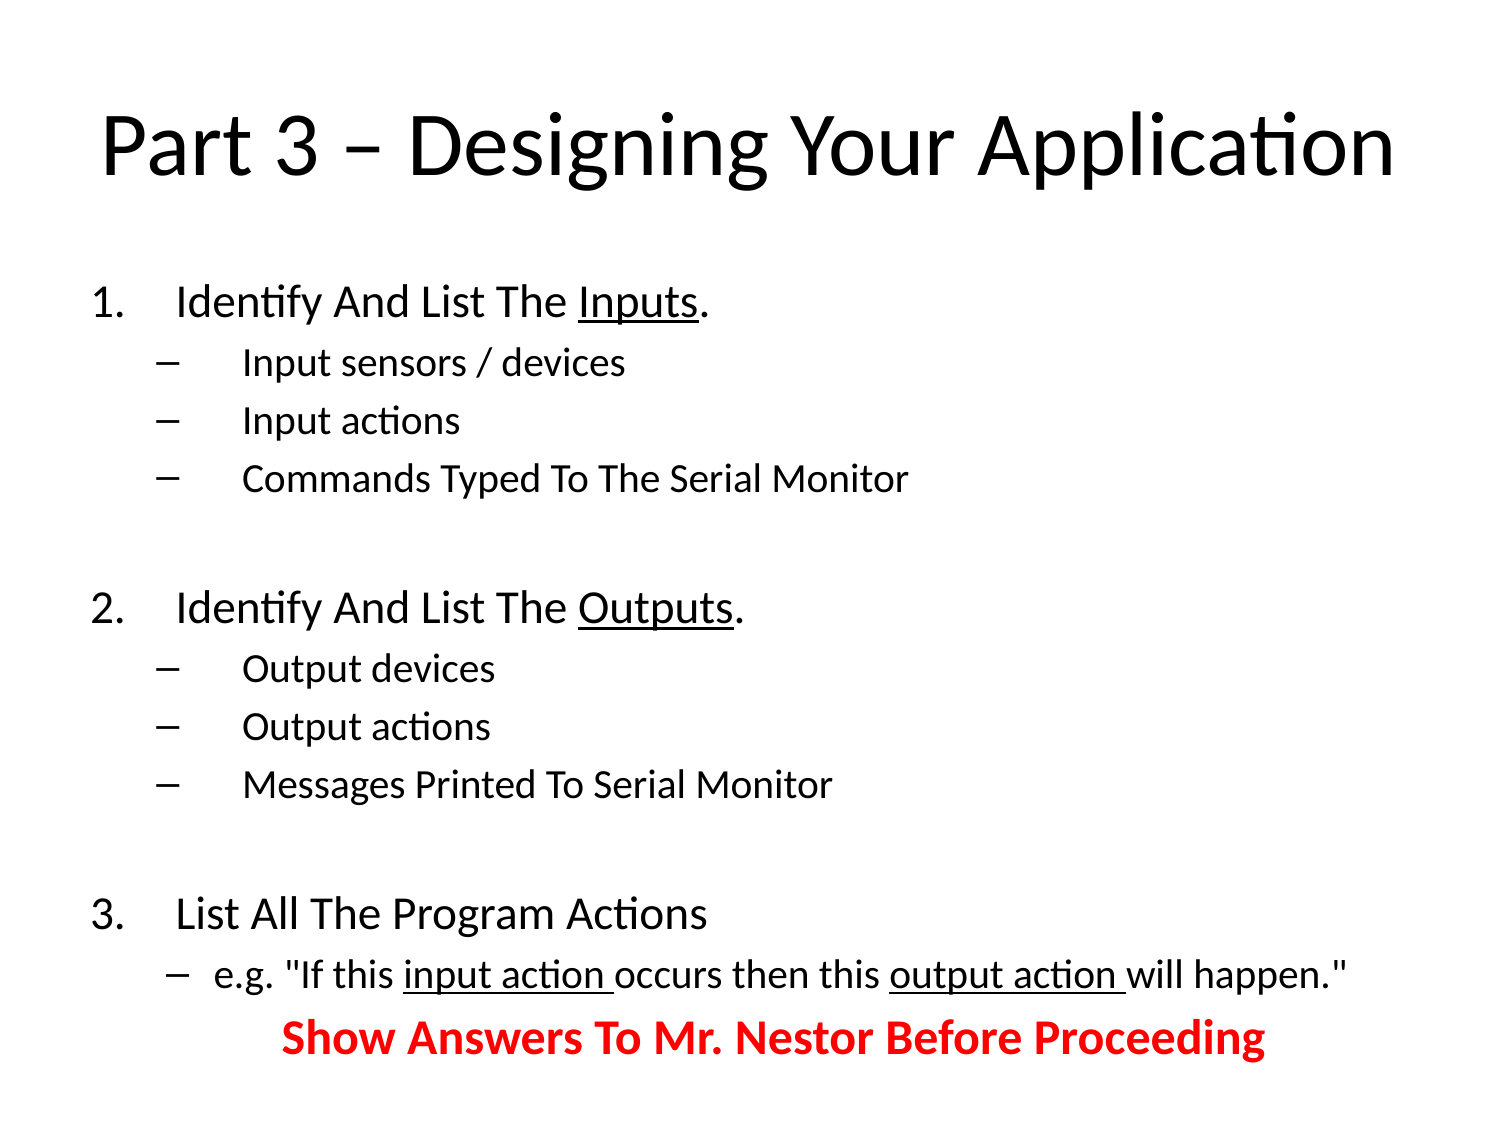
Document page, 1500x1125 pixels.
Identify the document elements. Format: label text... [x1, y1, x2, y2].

text_box Show Answers To Mr. Nestor Before Proceeding [266, 996, 1281, 1072]
title Part 3 – Designing Your Application [75, 45, 1425, 233]
list Identify And List The Inputs. Input sensors / devices Input actions Commands Typed To The Serial Monitor Identify And List The Outputs. Output devices Output actions Messages Printed To Serial Monitor List All The Program Actions e.g. "If this input action occurs then this output action will happen." [75, 262, 1425, 1005]
